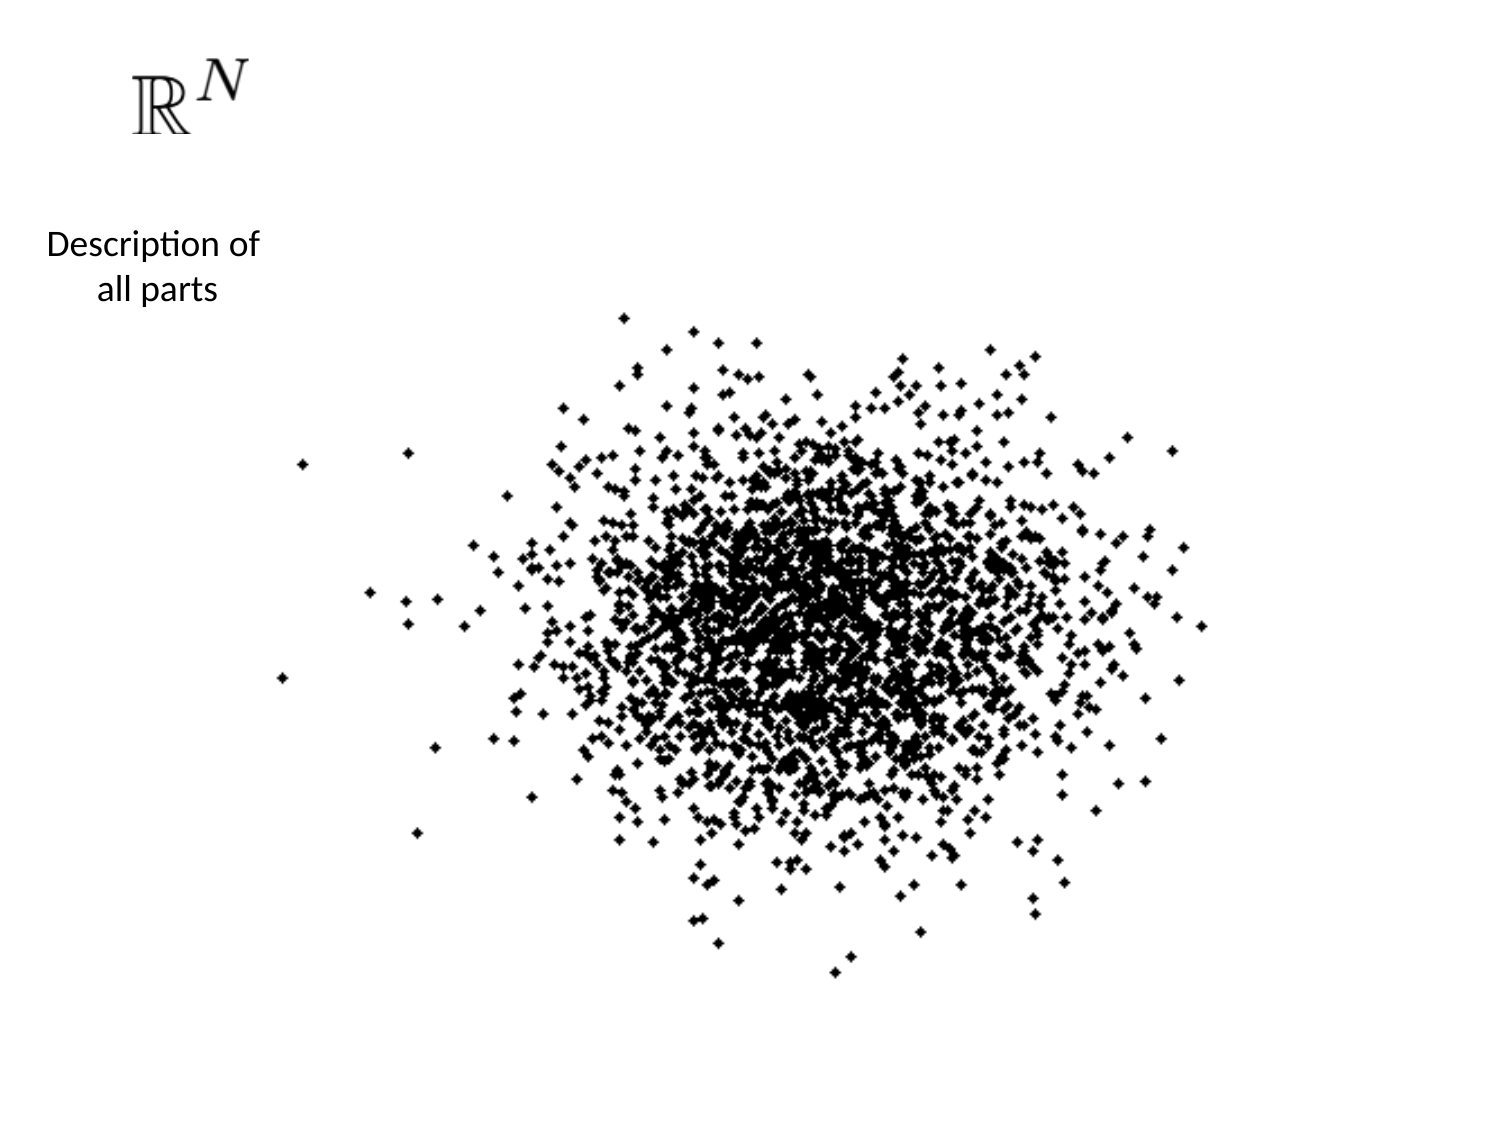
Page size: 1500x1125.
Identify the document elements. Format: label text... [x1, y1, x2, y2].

picture [109, 228, 1345, 1027]
text_box Description of all parts [31, 211, 284, 317]
picture [131, 58, 249, 135]
